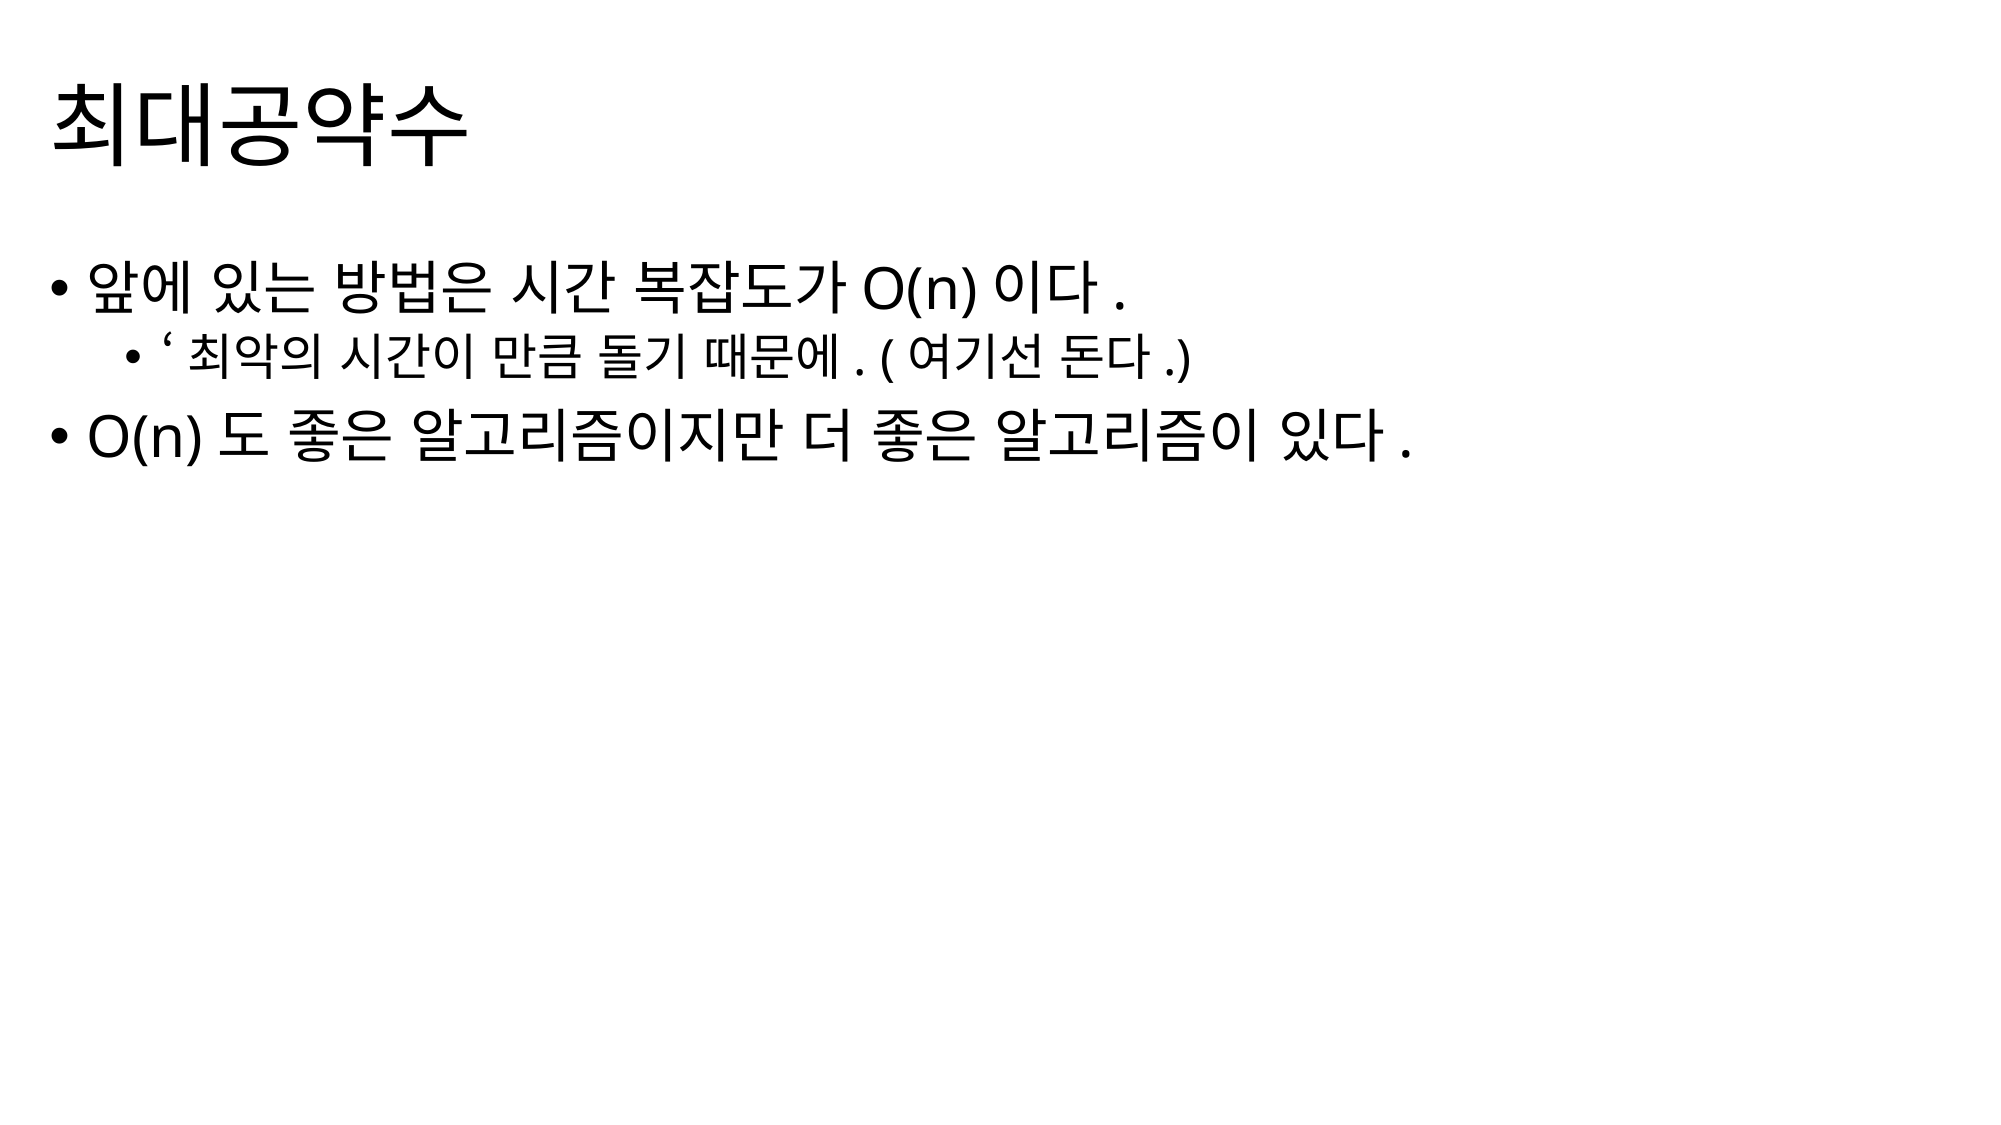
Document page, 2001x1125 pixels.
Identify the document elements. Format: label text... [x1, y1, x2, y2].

title 최대공약수 [34, 21, 1760, 239]
